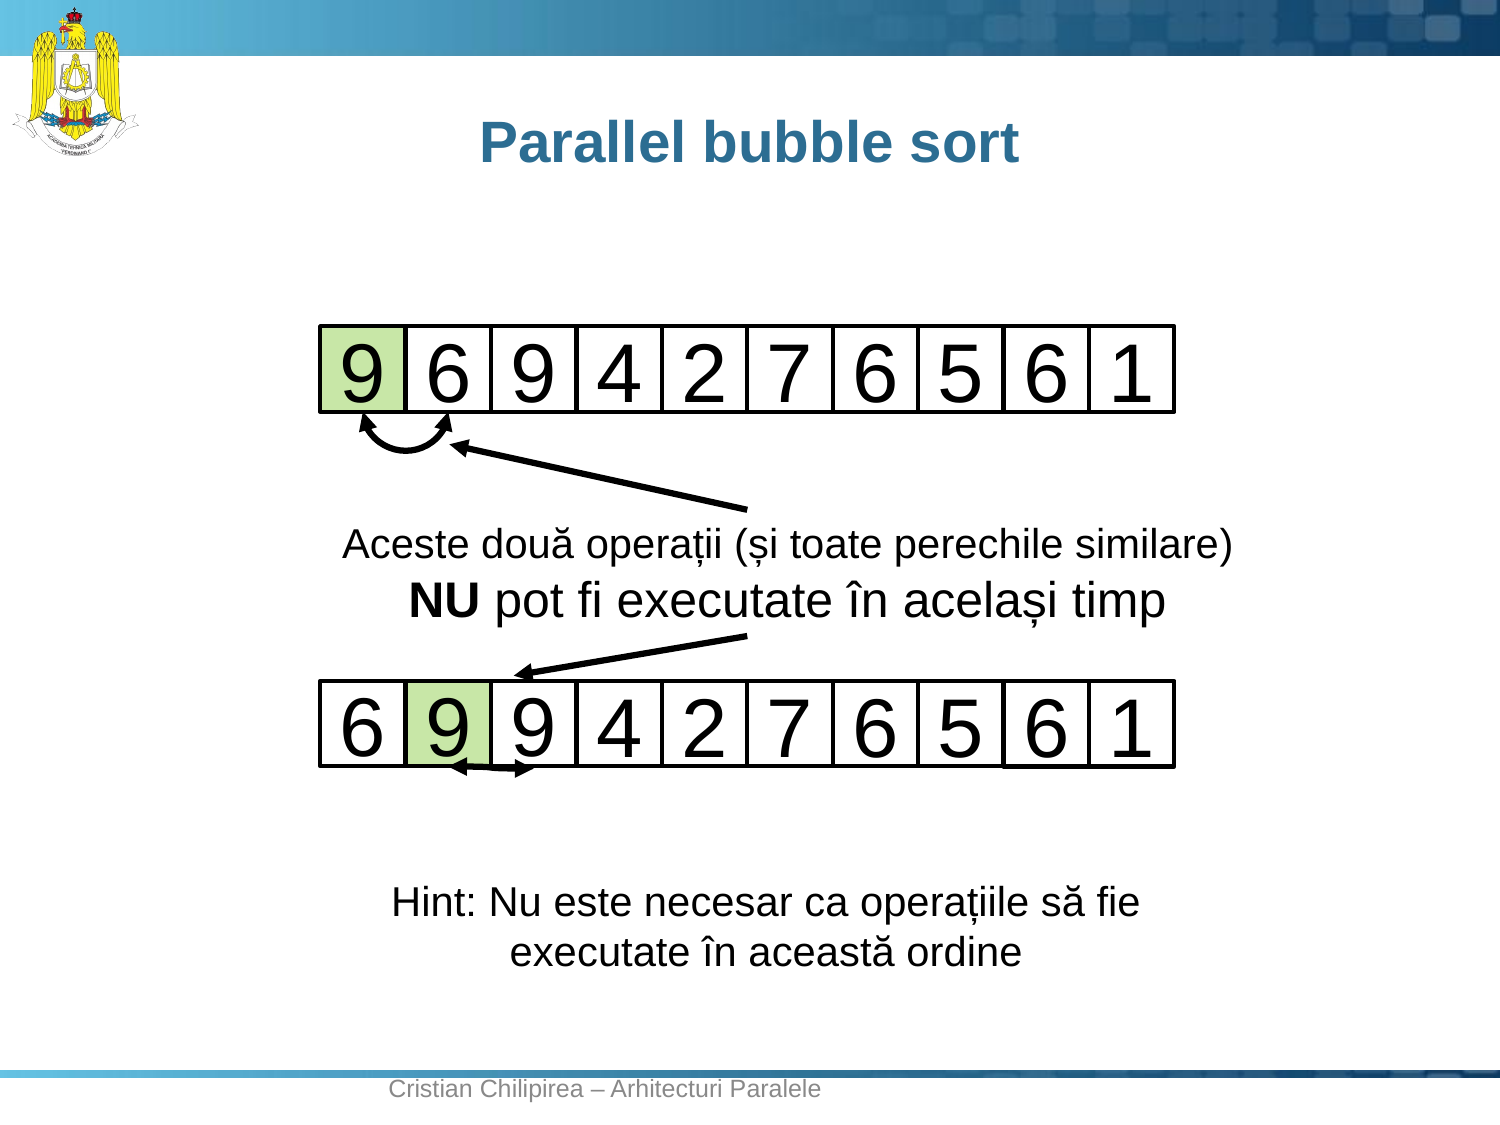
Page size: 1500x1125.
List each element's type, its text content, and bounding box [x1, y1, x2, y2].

text_box 9 [489, 679, 574, 768]
footer Cristian Chilipirea – Arhitecturi Paralele [373, 1074, 1127, 1111]
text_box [513, 635, 748, 676]
text_box 6 [831, 679, 916, 768]
text_box 6 [1001, 679, 1087, 769]
text_box 4 [574, 324, 660, 414]
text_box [489, 724, 493, 811]
text_box Hint: Nu este necesar ca operațiile să fie executate în această ordine [362, 866, 1170, 982]
text_box 2 [660, 324, 745, 414]
text_box 5 [916, 324, 1001, 414]
text_box 6 [318, 679, 404, 768]
text_box 4 [574, 685, 660, 768]
picture [0, 0, 1500, 156]
text_box 7 [745, 679, 831, 768]
text_box 9 [404, 679, 489, 768]
text_box 2 [660, 685, 745, 768]
text_box 9 [489, 324, 574, 414]
picture [0, 1070, 1500, 1078]
text_box 6 [1001, 324, 1087, 414]
text_box 5 [916, 679, 1001, 768]
text_box 7 [745, 324, 831, 414]
text_box 6 [831, 324, 916, 414]
text_box 9 [318, 324, 404, 414]
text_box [449, 444, 748, 511]
text_box 1 [1087, 679, 1176, 769]
text_box 1 [1087, 324, 1176, 414]
text_box 6 [404, 324, 489, 414]
text_box Aceste două operații (și toate perechile similare) NU pot fi executate în același timp [306, 509, 1269, 635]
title Parallel bubble sort [51, 102, 1449, 178]
